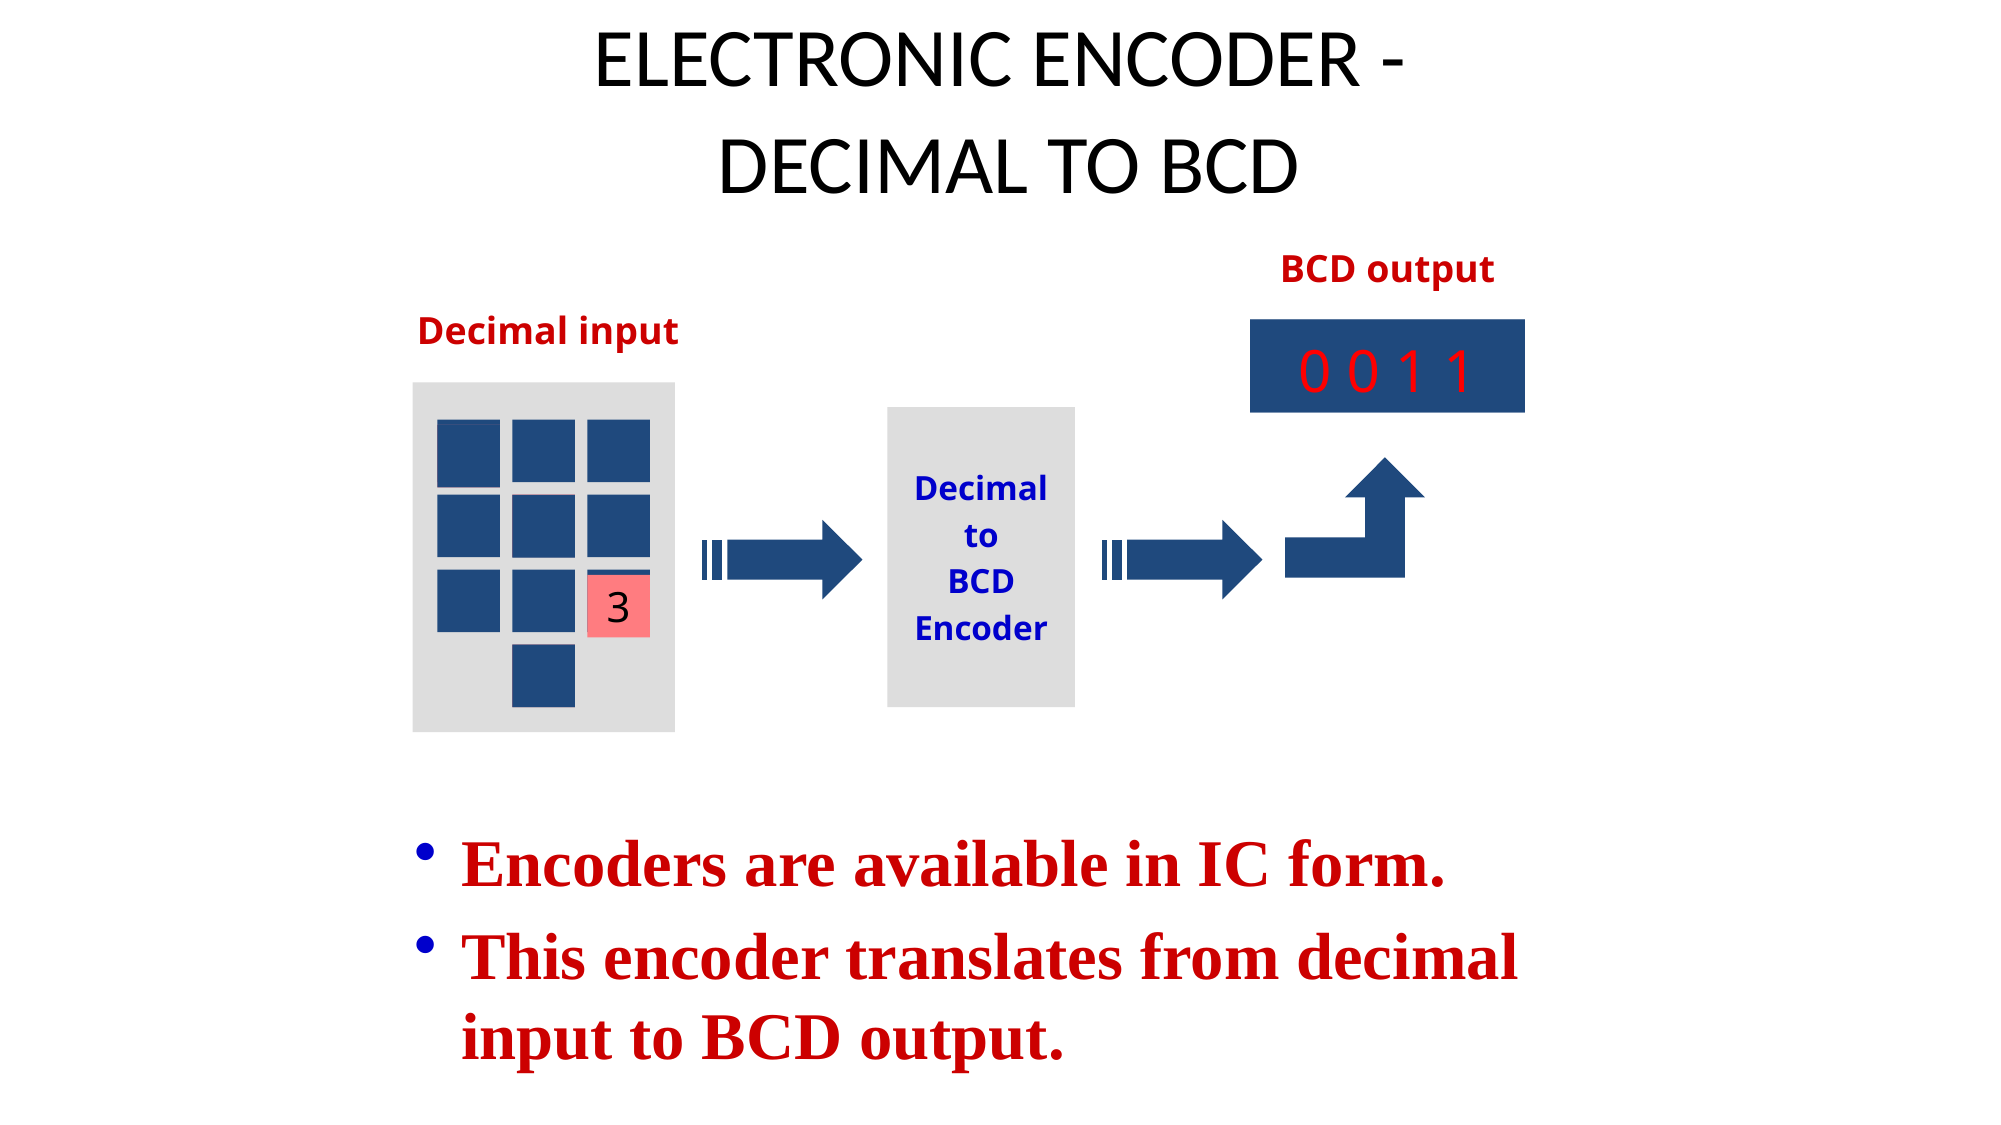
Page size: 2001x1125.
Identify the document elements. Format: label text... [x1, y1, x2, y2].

text_box 0 1 0 1 [1250, 319, 1525, 324]
text_box [437, 419, 500, 424]
text_box [727, 519, 863, 600]
text_box [1102, 539, 1108, 580]
text_box [1285, 457, 1425, 578]
text_box [1127, 519, 1263, 600]
text_box [712, 539, 723, 580]
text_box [437, 424, 651, 638]
text_box [1112, 539, 1123, 580]
text_box Decimal input [402, 299, 695, 360]
text_box BCD output [1265, 237, 1511, 298]
text_box [702, 539, 708, 580]
text_box Decimal to BCD Encoder [887, 407, 1075, 708]
text_box 0 0 1 1 [1250, 324, 1525, 413]
text_box [412, 382, 675, 733]
text_box Encoders are available in IC form. This encoder translates from decimal input to BCD output. [399, 812, 1550, 1081]
text_box [512, 419, 575, 423]
text_box ELECTRONIC ENCODER - DECIMAL TO BCD [249, 7, 1750, 219]
text_box [587, 419, 650, 424]
text_box [512, 646, 575, 708]
